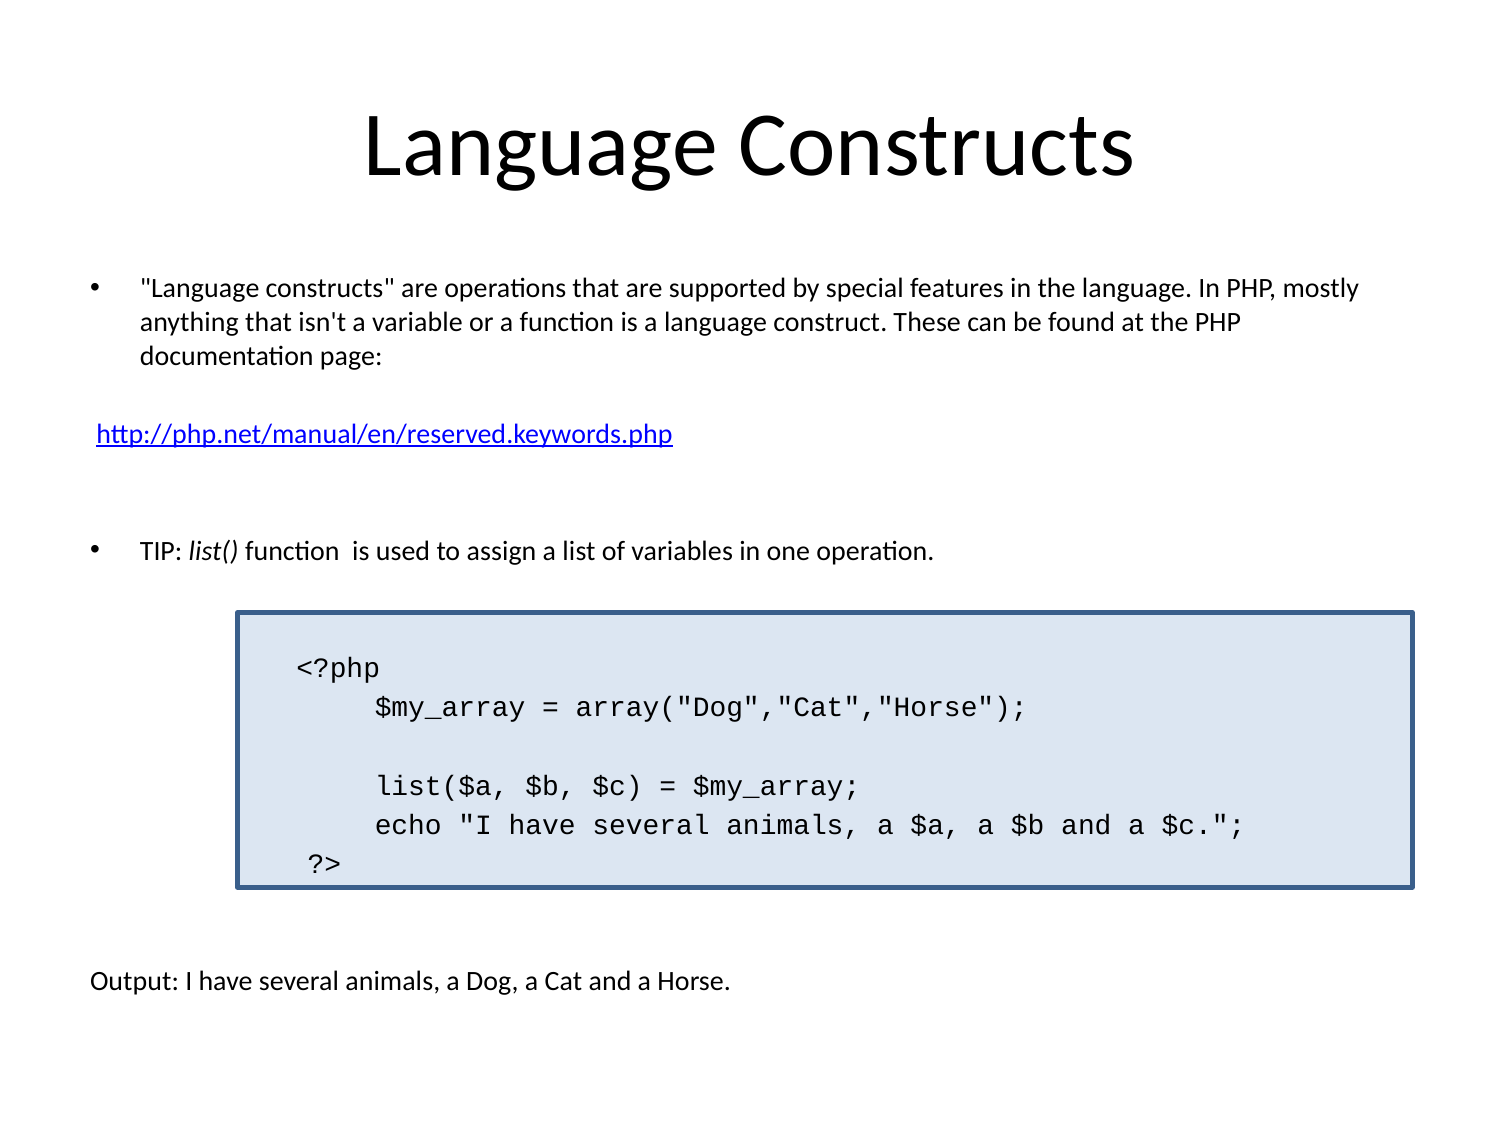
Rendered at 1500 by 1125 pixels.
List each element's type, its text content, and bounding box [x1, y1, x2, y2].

list "Language constructs" are operations that are supported by special features in the language. In PHP, mostly anything that isn't a variable or a function is a language construct. These can be found at the PHP documentation page: http://php.net/manual/en/reserved.keywords.php TIP: list() function is used to assign a list of variables in one operation. <?php $my_array = array("Dog","Cat","Horse"); list($a, $b, $c) = $my_array; echo "I have several animals, a $a, a $b and a $c."; ?> Output: I have several animals, a Dog, a Cat and a Horse. [75, 262, 1425, 1005]
title Language Constructs [75, 45, 1425, 233]
